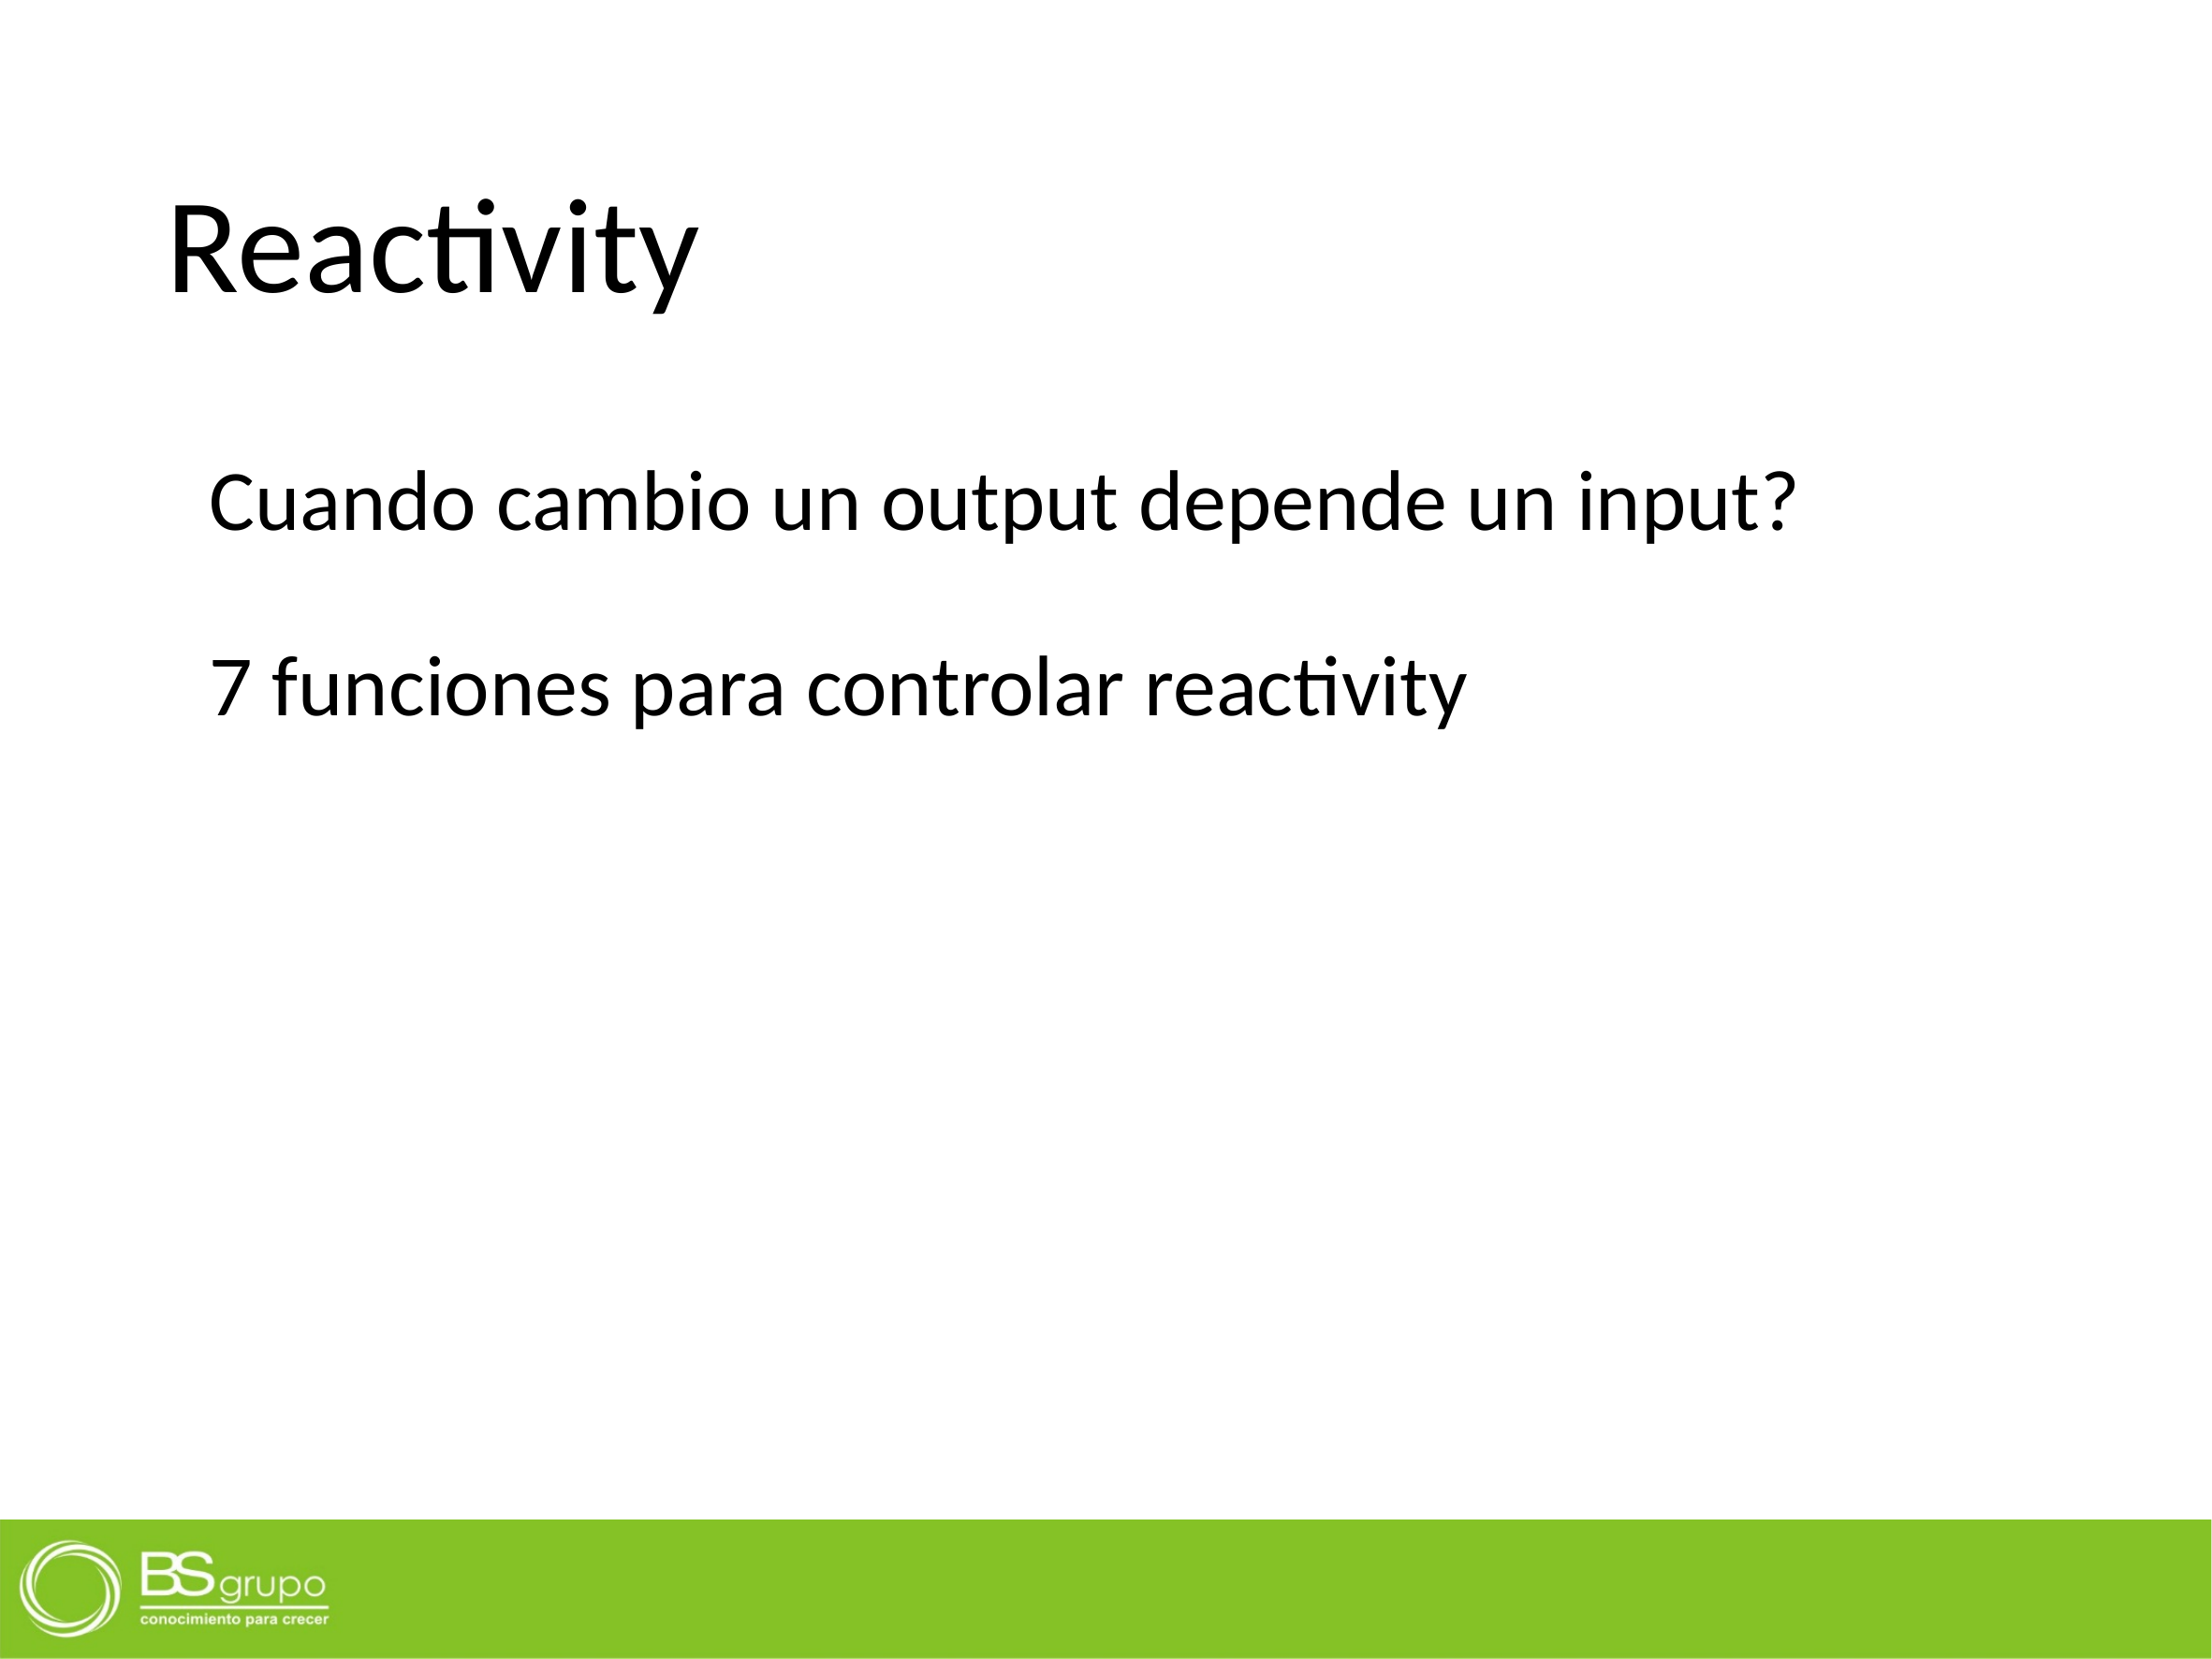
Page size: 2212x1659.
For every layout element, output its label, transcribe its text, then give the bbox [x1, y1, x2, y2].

picture [0, 1520, 2212, 1659]
title Reactivity [152, 88, 2059, 409]
list Cuando cambio un output depende un input? 7 funciones para controlar reactivity [152, 441, 2059, 1494]
